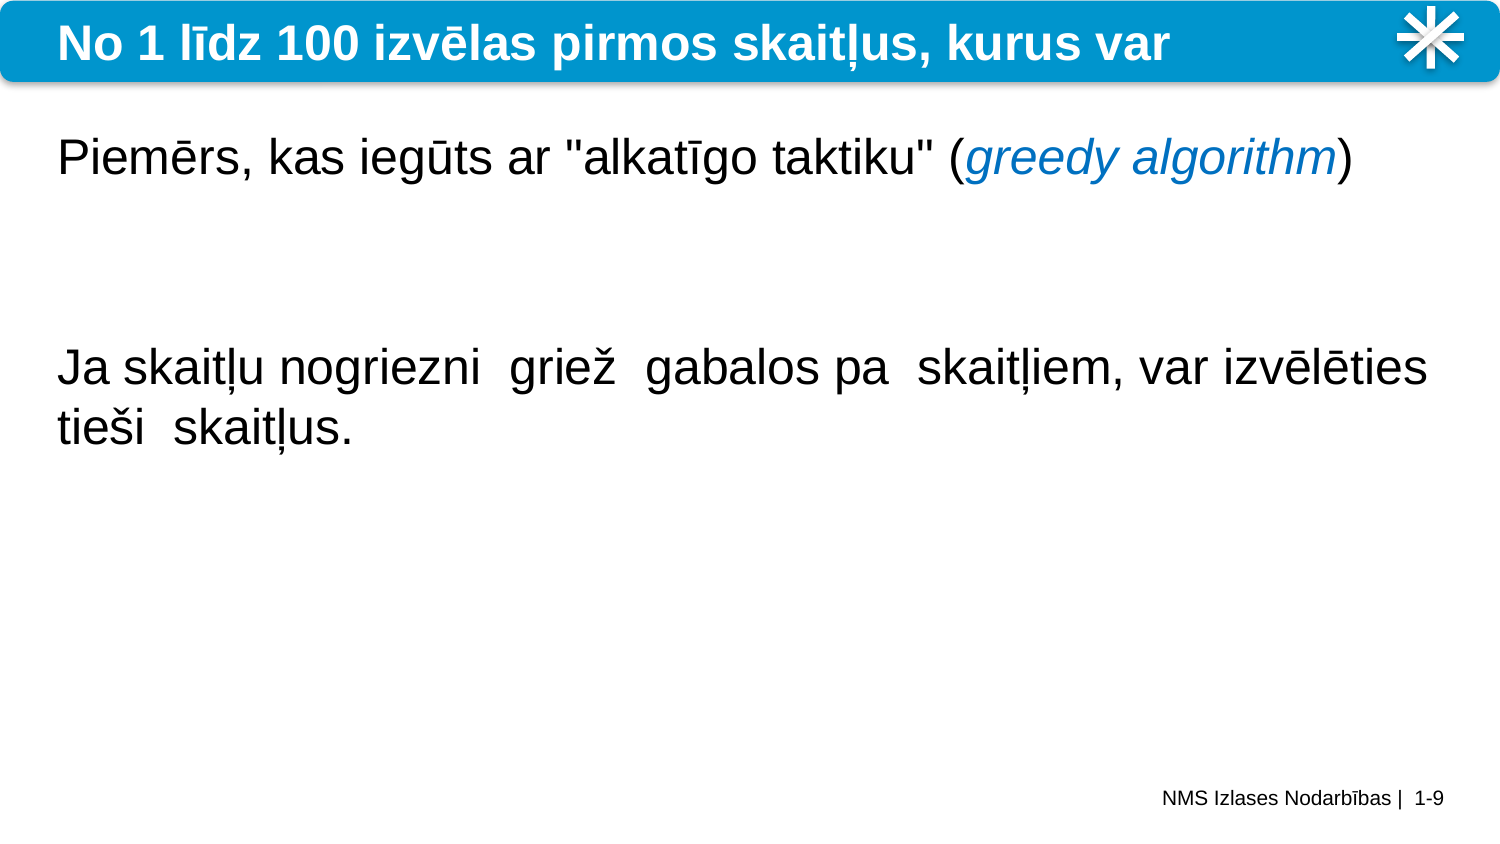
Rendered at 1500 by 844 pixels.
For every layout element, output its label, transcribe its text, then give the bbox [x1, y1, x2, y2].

title No 1 līdz 100 izvēlas pirmos skaitļus, kurus var [56, 10, 1297, 73]
